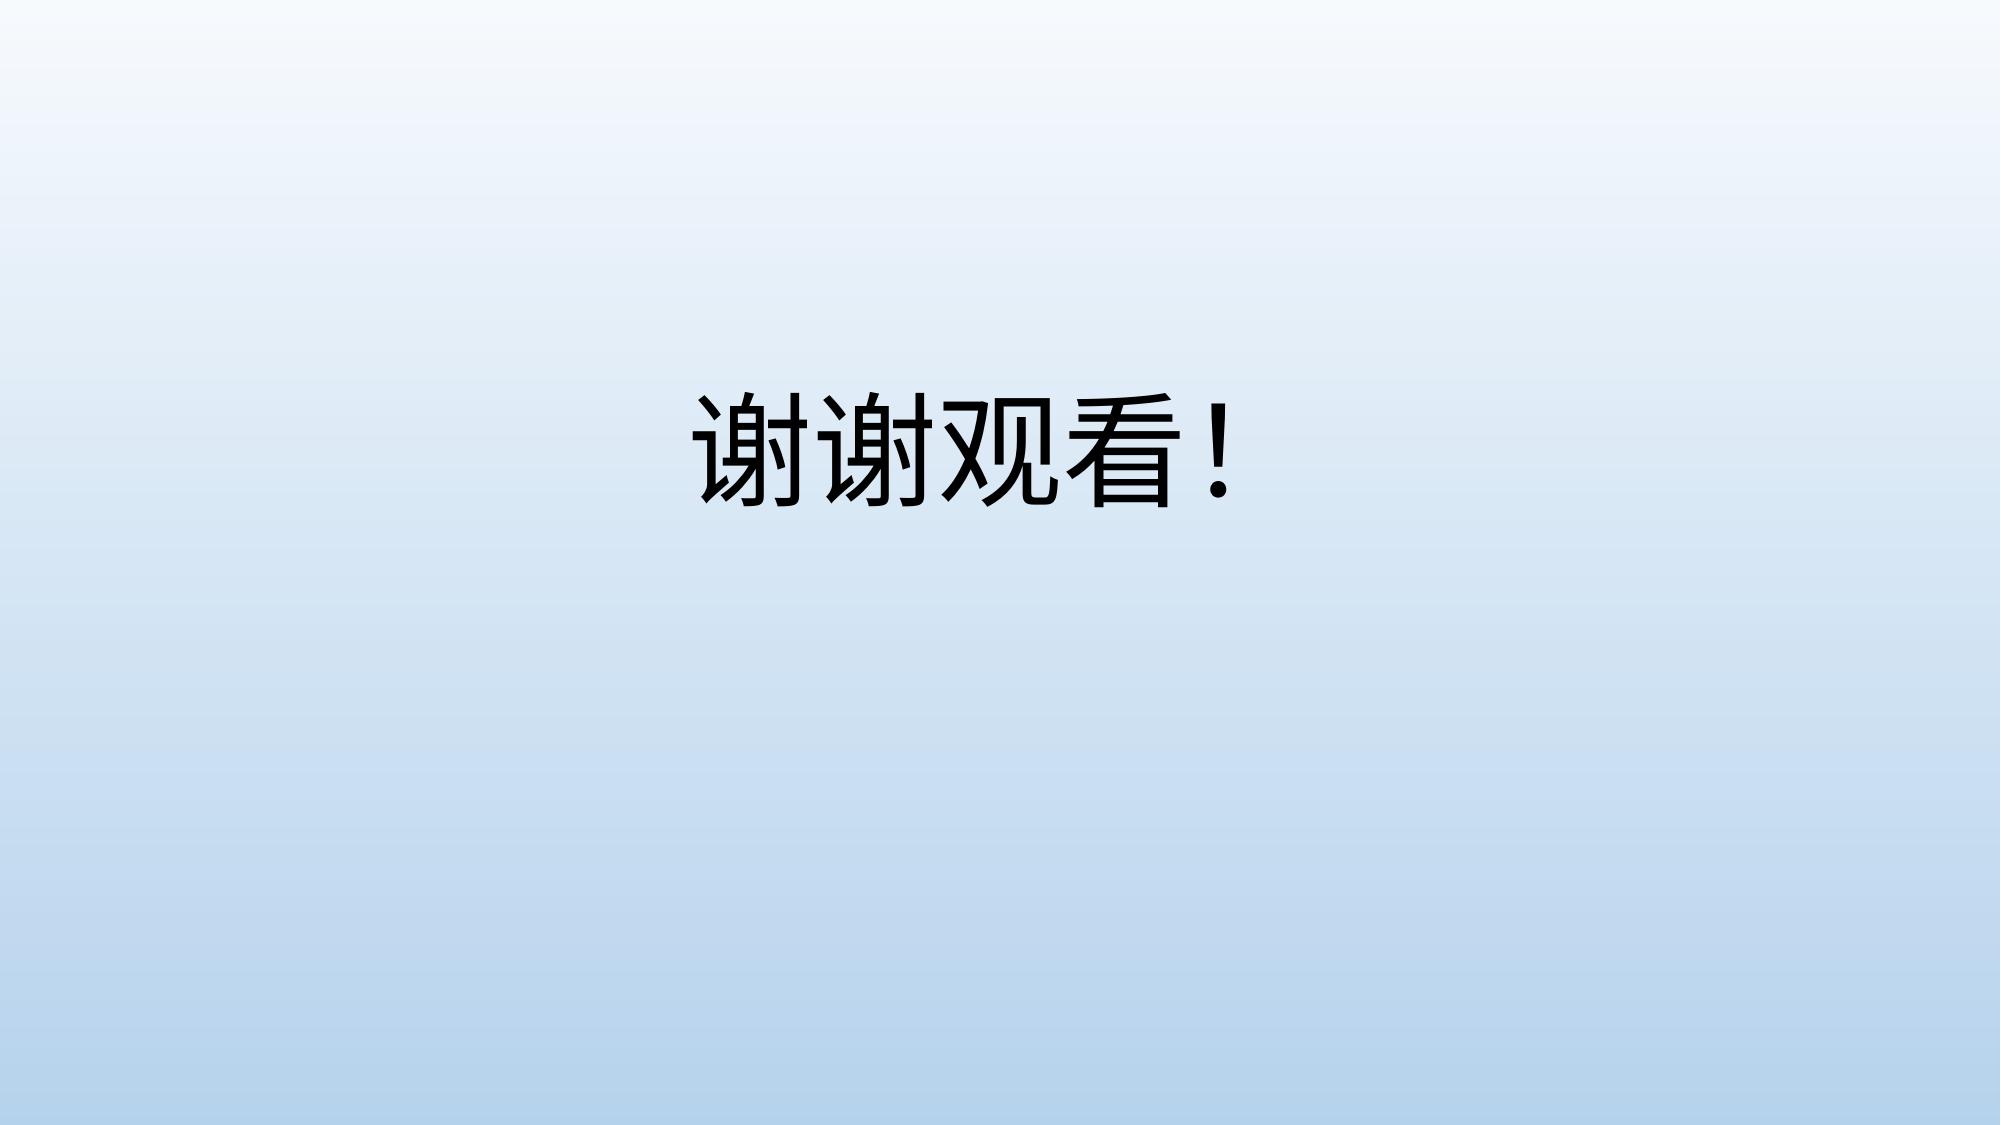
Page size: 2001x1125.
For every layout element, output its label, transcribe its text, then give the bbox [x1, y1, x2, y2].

title 谢谢观看！ [137, 59, 1863, 855]
